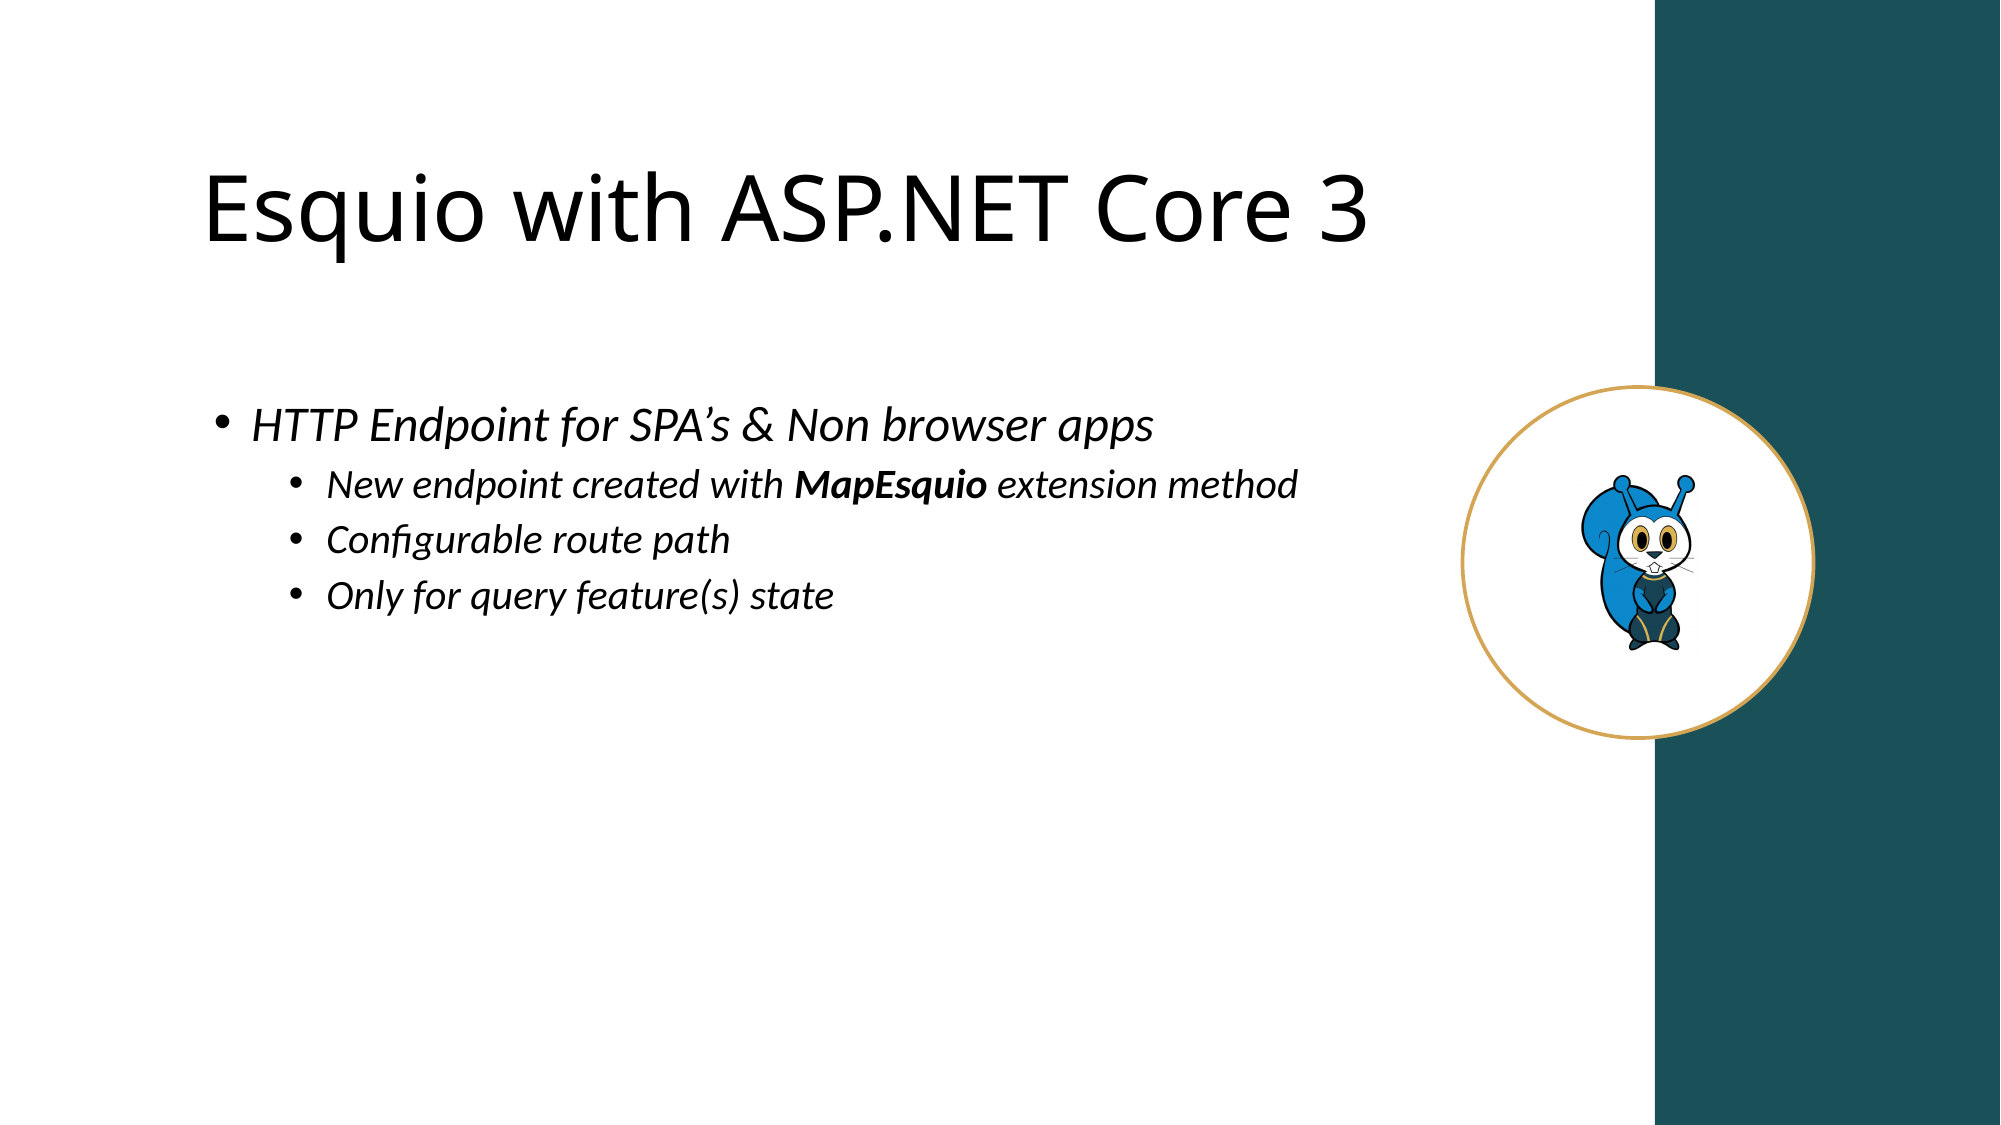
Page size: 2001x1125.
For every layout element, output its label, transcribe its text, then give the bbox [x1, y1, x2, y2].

title Esquio with ASP.NET Core 3 [186, 102, 1413, 321]
text_box [1461, 385, 1815, 740]
list HTTP Endpoint for SPA’s & Non browser apps New endpoint created with MapEsquio extension method Configurable route path Only for query feature(s) state [198, 252, 1455, 819]
text_box [1654, 0, 2000, 1125]
picture [1575, 468, 1701, 657]
